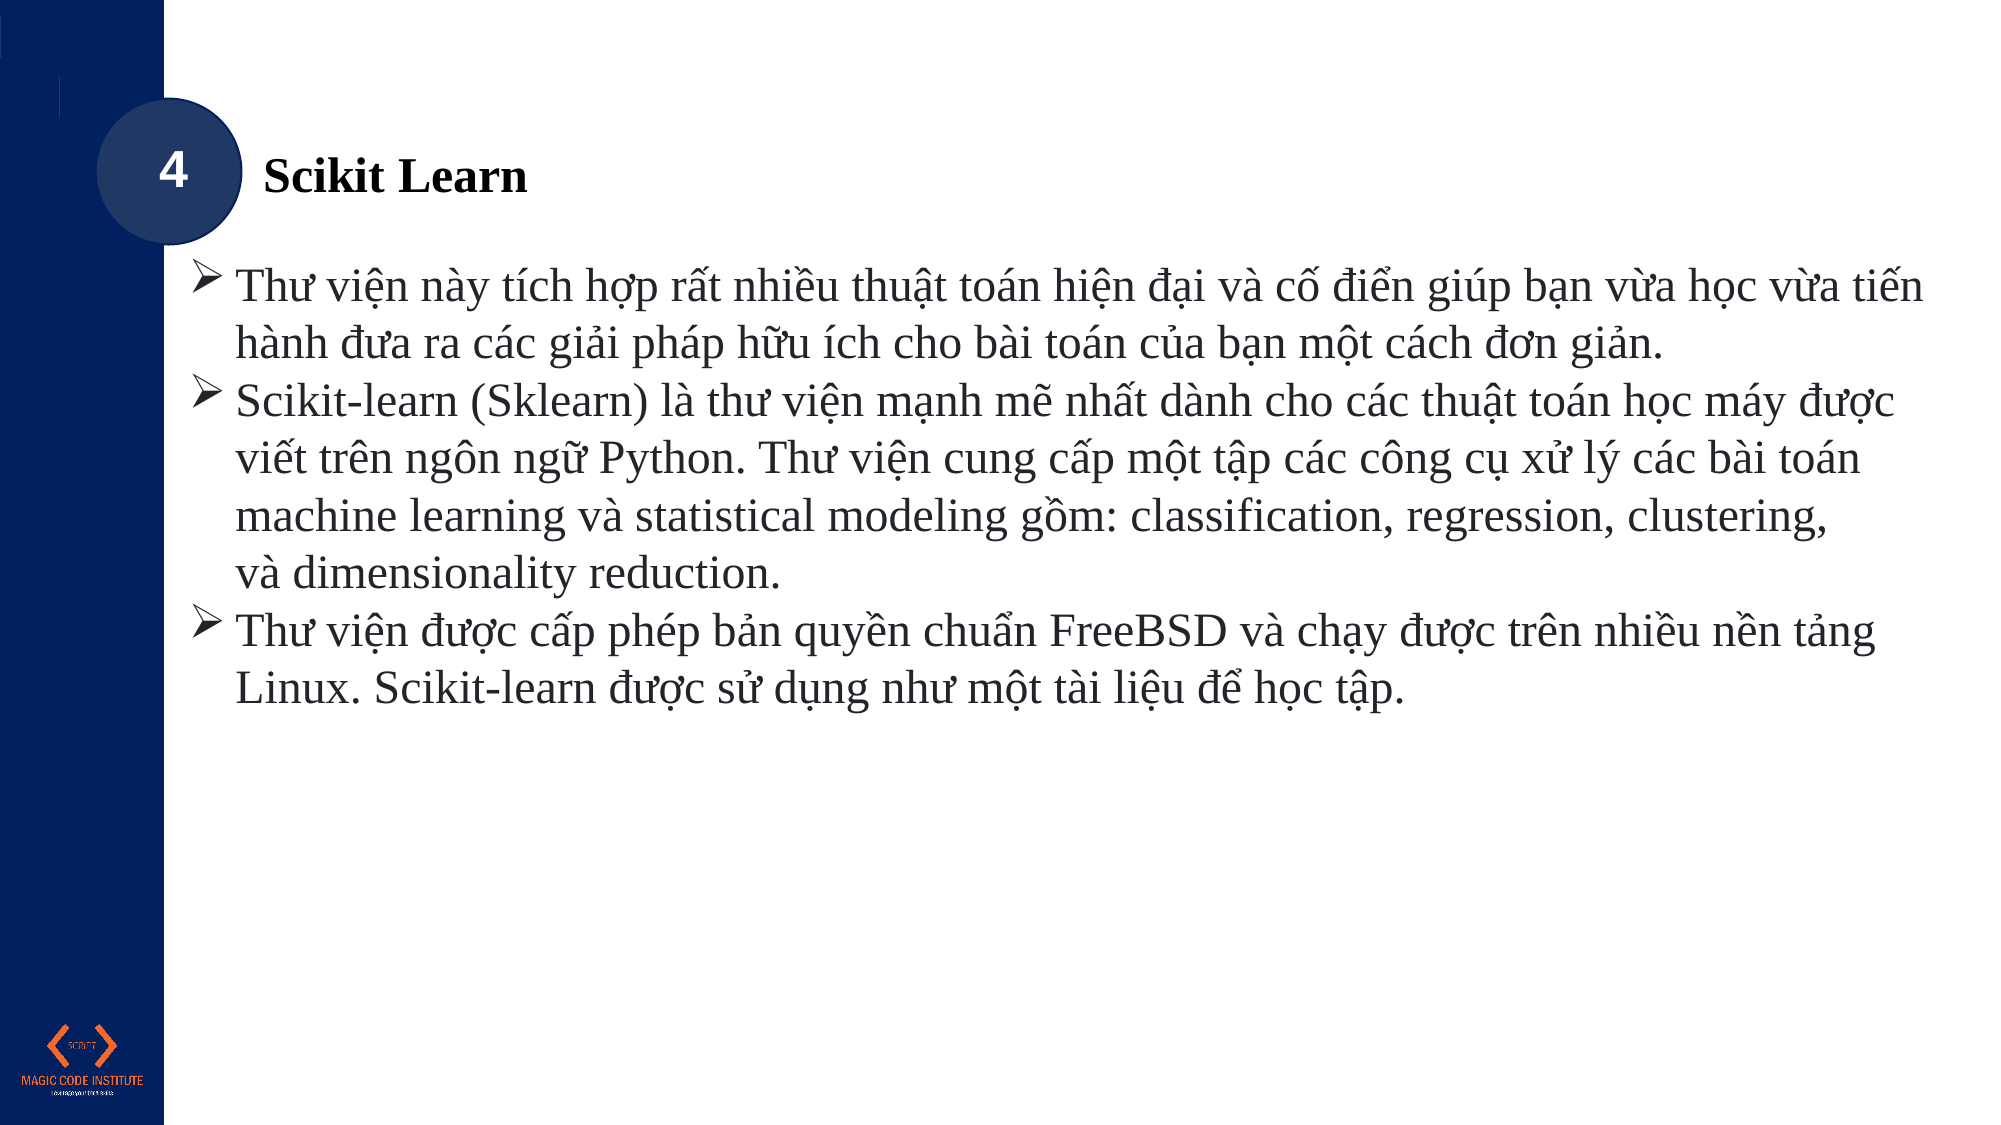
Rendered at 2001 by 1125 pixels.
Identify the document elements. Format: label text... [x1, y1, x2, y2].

text_box Thư viện này tích hợp rất nhiều thuật toán hiện đại và cố điển giúp bạn vừa học vừa tiến hành đưa ra các giải pháp hữu ích cho bài toán của bạn một cách đơn giản. Scikit-learn (Sklearn) là thư viện mạnh mẽ nhất dành cho các thuật toán học máy được viết trên ngôn ngữ Python. Thư viện cung cấp một tập các công cụ xử lý các bài toán machine learning và statistical modeling gồm: classification, regression, clustering, và dimensionality reduction. Thư viện được cấp phép bản quyền chuẩn FreeBSD và chạy được trên nhiều nền tảng Linux. Scikit-learn được sử dụng như một tài liệu để học tập. [173, 245, 1986, 721]
picture [10, 1019, 153, 1102]
list 4 [137, 123, 210, 211]
text_box Scikit Learn [248, 123, 1798, 228]
